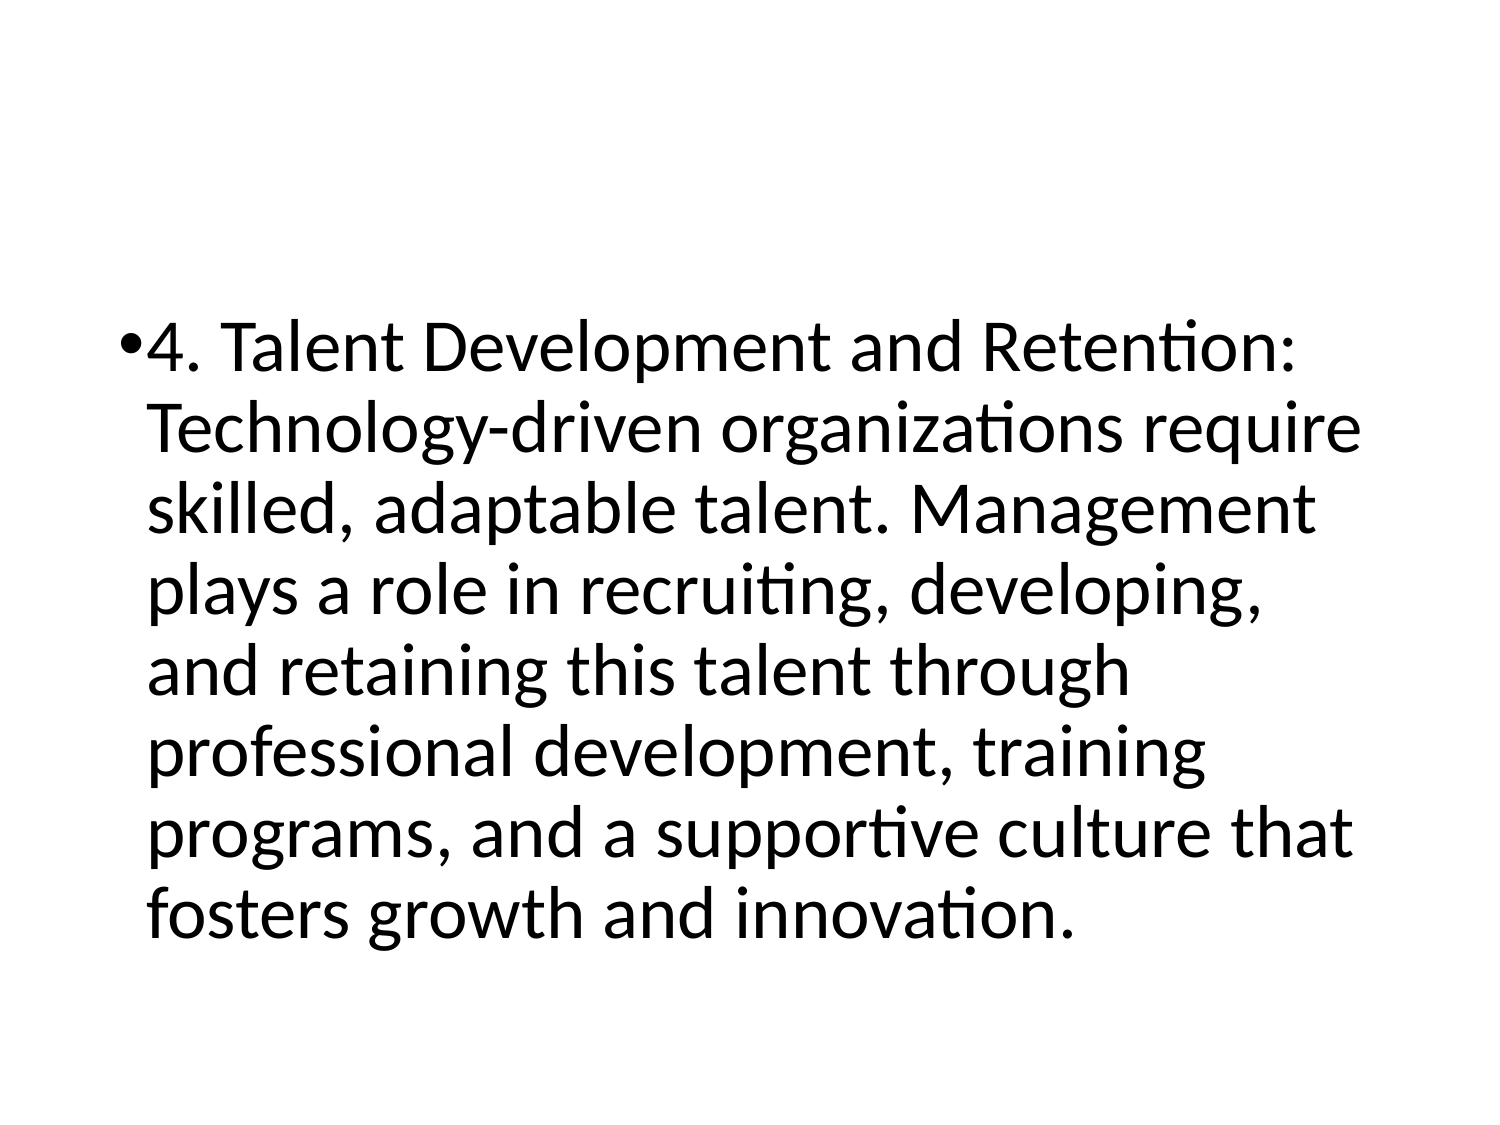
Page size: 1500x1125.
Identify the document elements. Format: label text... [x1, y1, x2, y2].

list 4. Talent Development and Retention: Technology-driven organizations require skilled, adaptable talent. Management plays a role in recruiting, developing, and retaining this talent through professional development, training programs, and a supportive culture that fosters growth and innovation. [103, 299, 1397, 1014]
